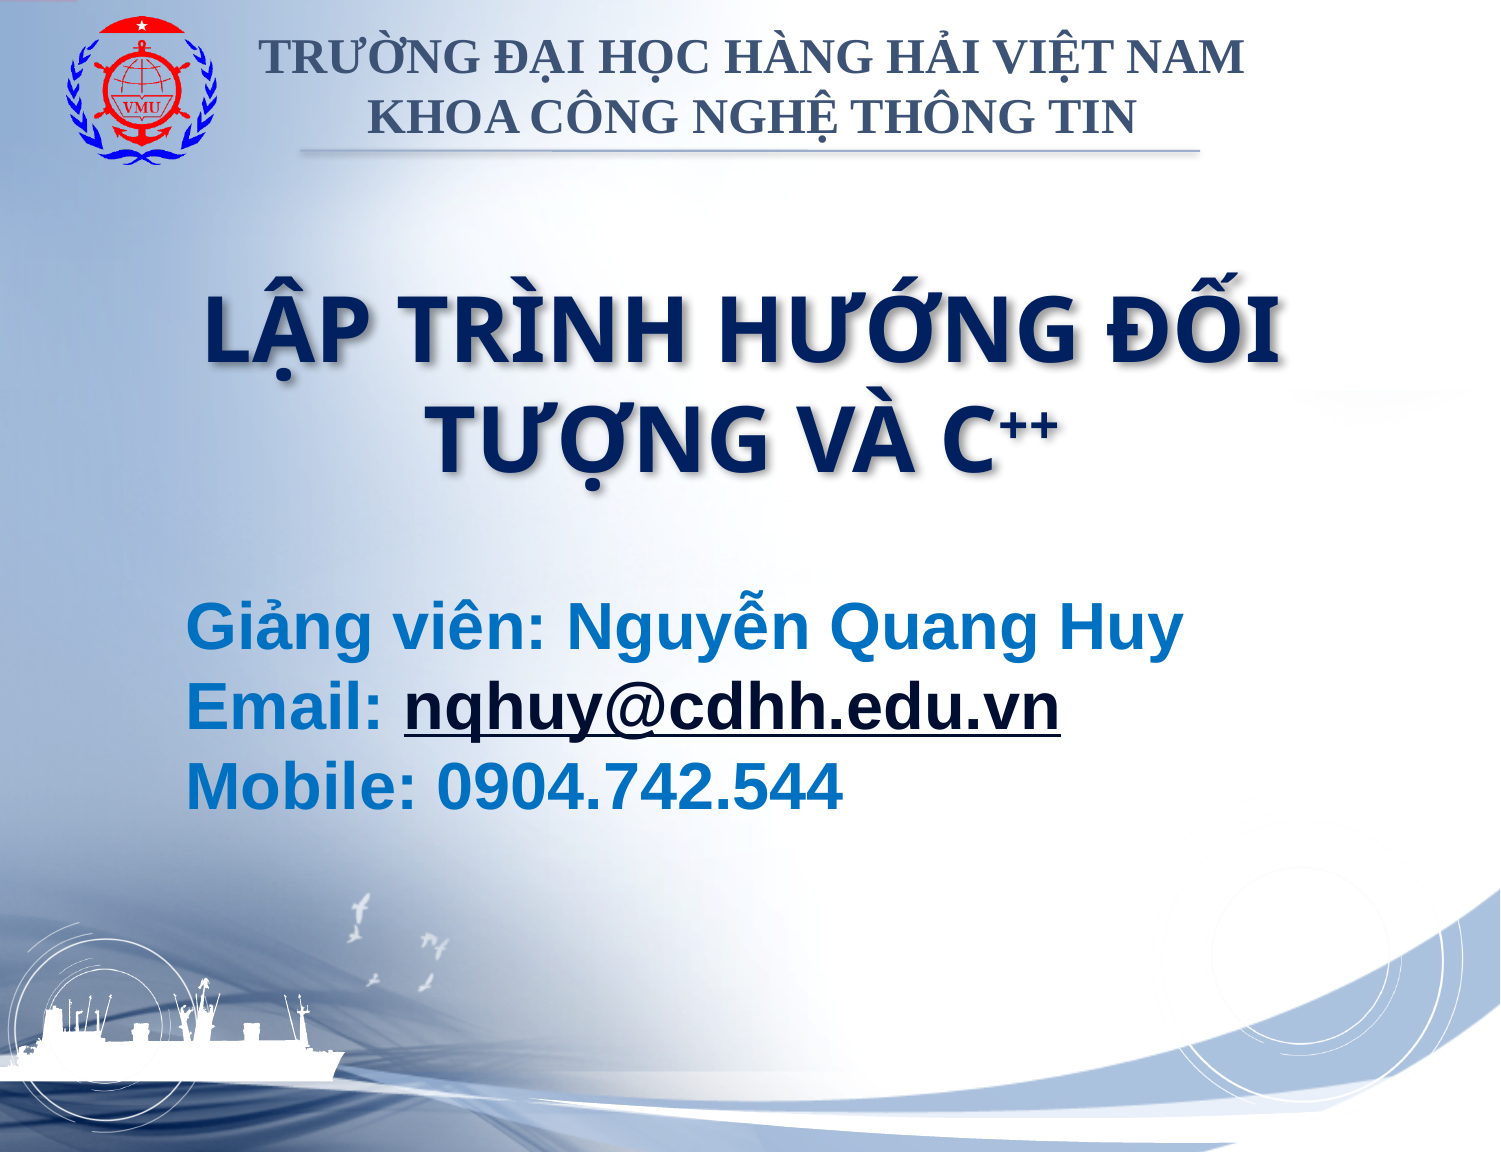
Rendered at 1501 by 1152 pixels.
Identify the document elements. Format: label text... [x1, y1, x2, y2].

picture [0, 0, 1501, 1152]
text_box TRƯỜNG ĐẠI HỌC HÀNG HẢI VIỆT NAM KHOA CÔNG NGHỆ THÔNG TIN [218, 15, 1292, 151]
text_box Giảng viên: Nguyễn Quang Huy Email: nqhuy@cdhh.edu.vn Mobile: 0904.742.544 [170, 575, 1363, 831]
text_box LẬP TRÌNH HƯỚNG ĐỐI TƯỢNG VÀ C++ [20, 263, 1463, 498]
